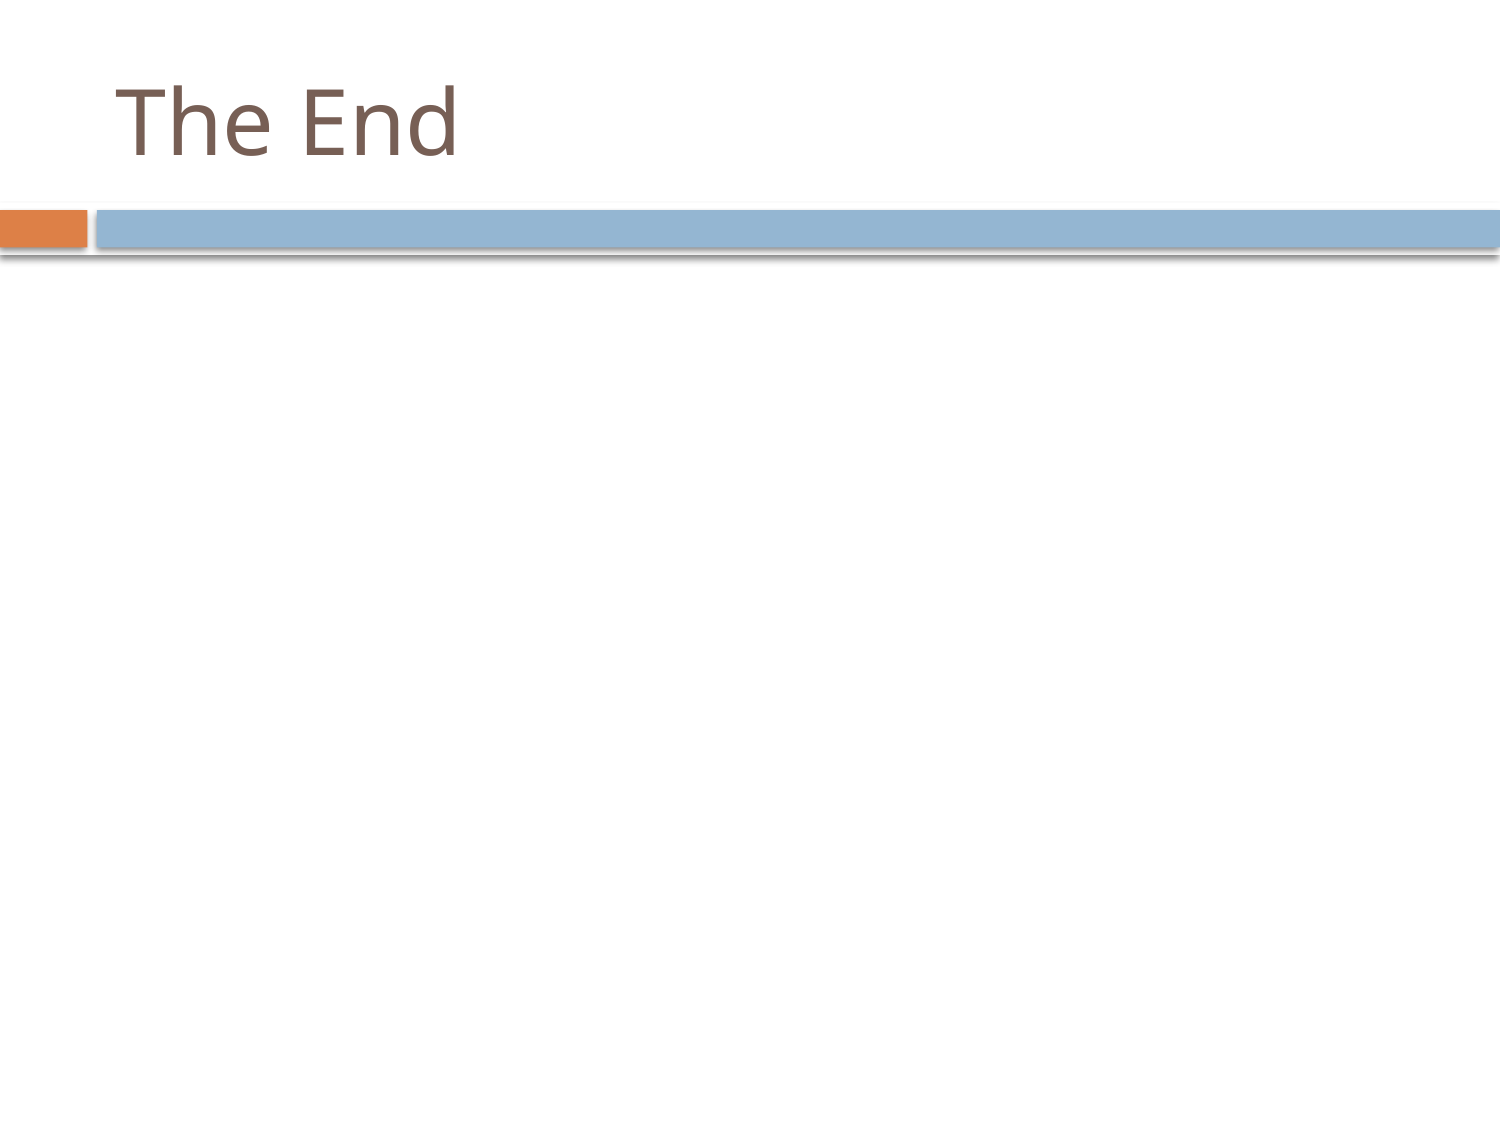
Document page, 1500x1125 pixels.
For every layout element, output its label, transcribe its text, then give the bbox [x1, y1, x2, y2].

title The End [100, 37, 1438, 200]
